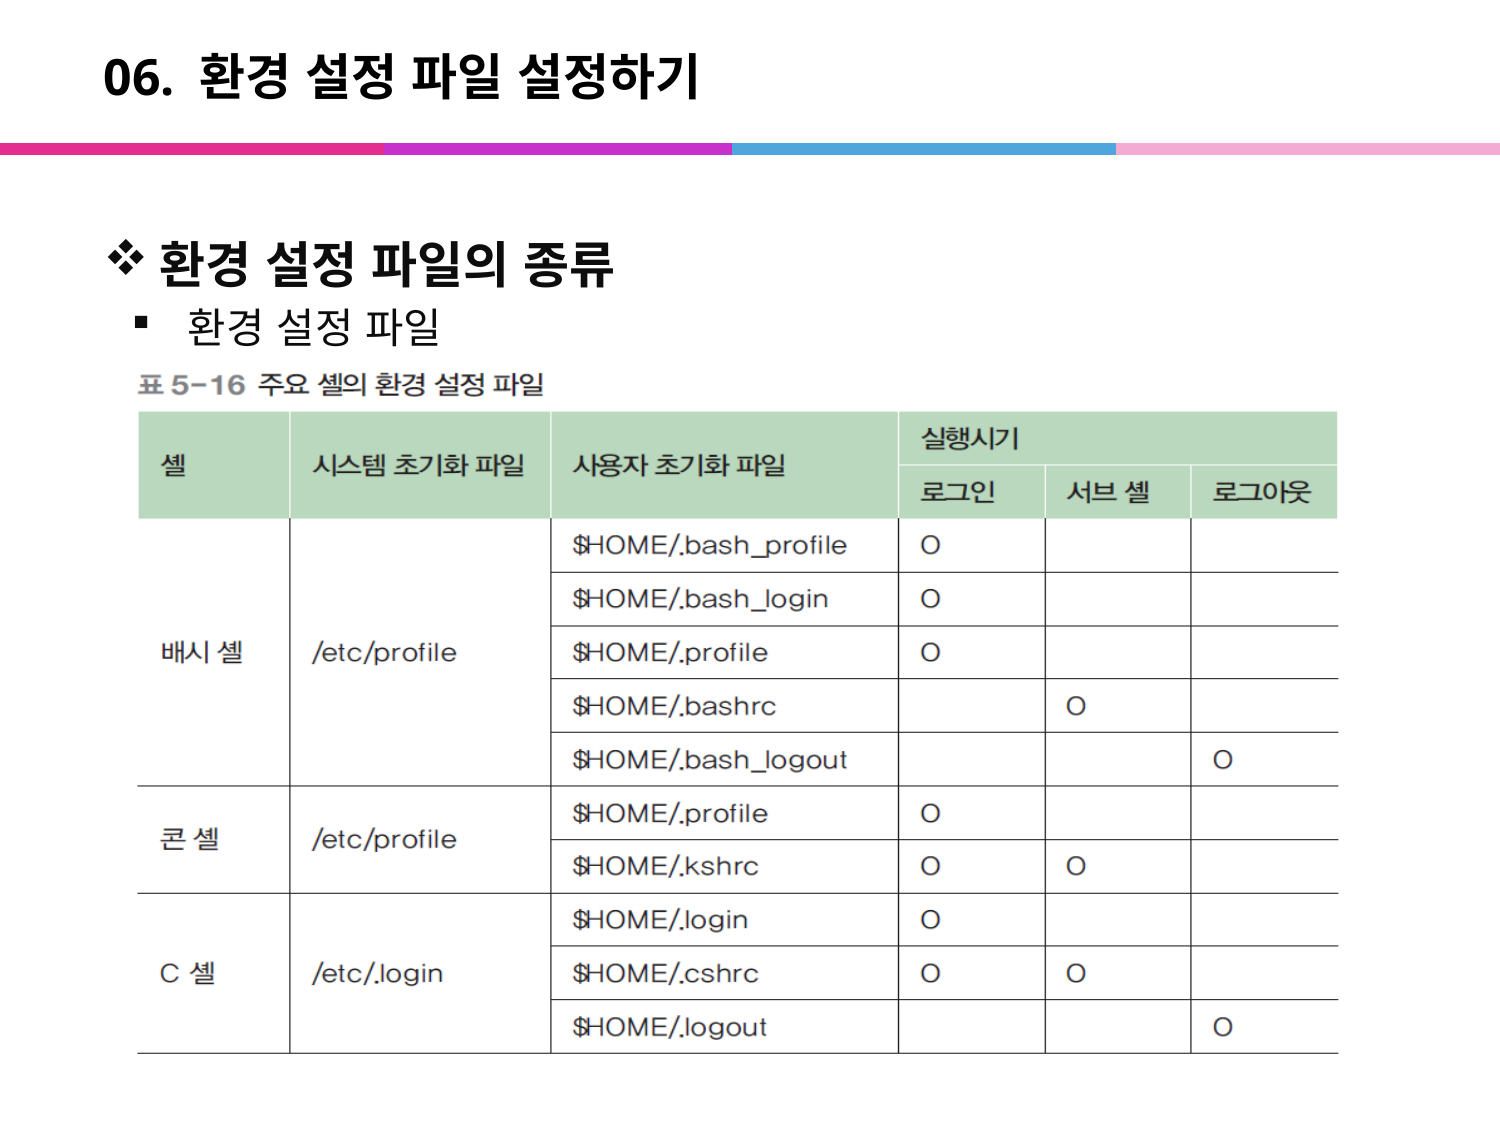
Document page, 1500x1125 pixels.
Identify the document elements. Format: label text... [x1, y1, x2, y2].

picture [135, 370, 1341, 1056]
list 환경 설정 파일의 종류 환경 설정 파일 [88, 196, 1448, 1083]
title 06. 환경 설정 파일 설정하기 [88, 30, 1330, 121]
